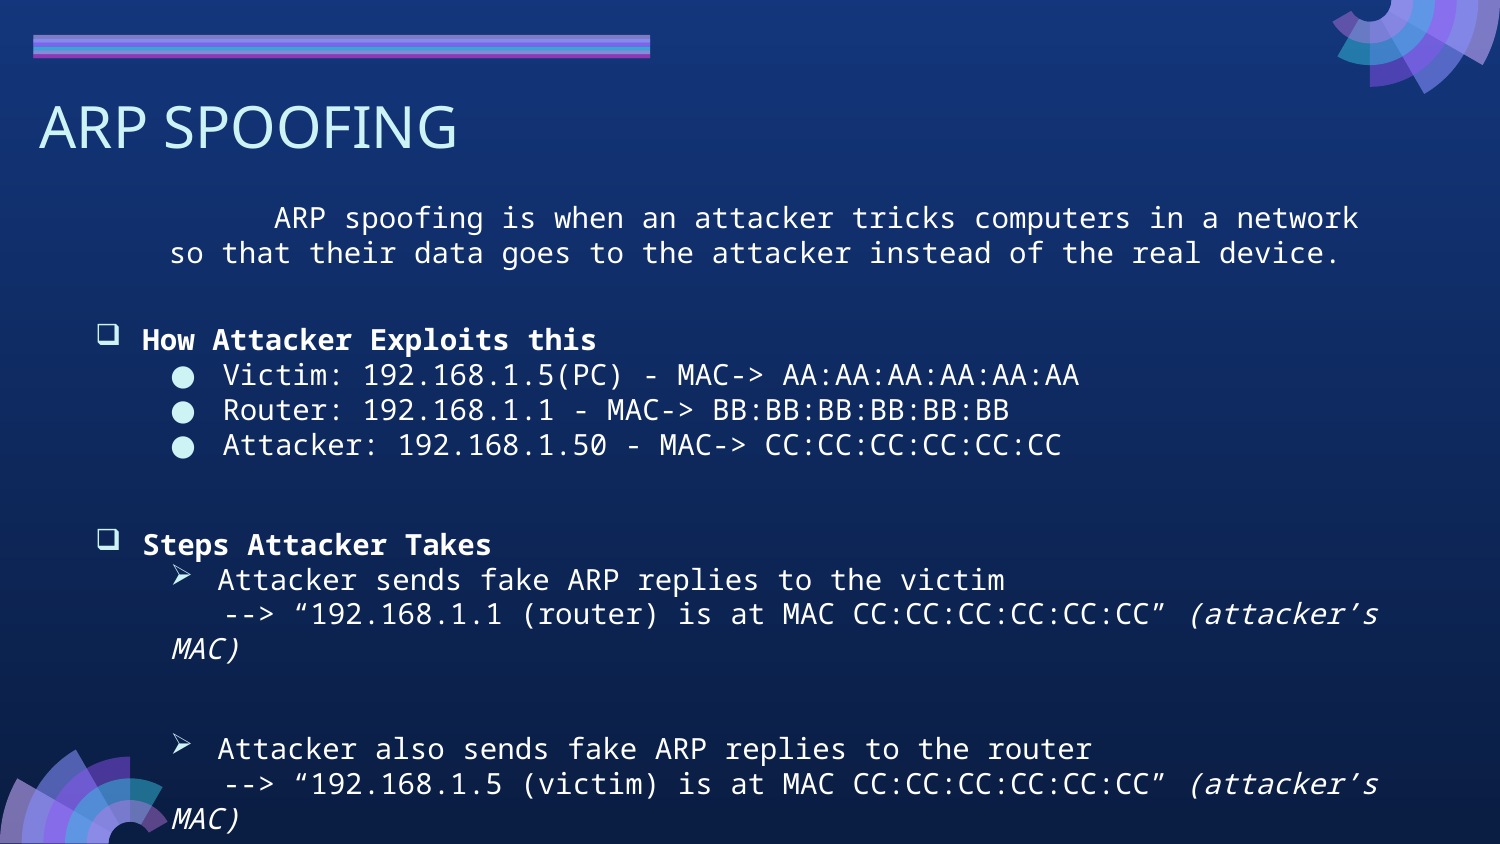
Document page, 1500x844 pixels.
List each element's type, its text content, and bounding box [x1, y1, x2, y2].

text_box ARP spoofing is when an attacker tricks computers in a network so that their data goes to the attacker instead of the real device. [153, 191, 1388, 277]
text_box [0, 749, 168, 844]
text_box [33, 34, 651, 59]
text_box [1331, 0, 1500, 95]
title ARP SPOOFING [0, 12, 568, 176]
list How Attacker Exploits this Victim: 192.168.1.5(PC) - MAC-> AA:AA:AA:AA:AA:AA Router: 192.168.1.1 - MAC-> BB:BB:BB:BB:BB:BB Attacker: 192.168.1.50 - MAC-> CC:CC:CC:CC:CC:CC Steps Attacker Takes Attacker sends fake ARP replies to the victim --> “192.168.1.1 (router) is at MAC CC:CC:CC:CC:CC:CC” (attacker’s MAC) Attacker also sends fake ARP replies to the router --> “192.168.1.5 (victim) is at MAC CC:CC:CC:CC:CC:CC” (attacker’s MAC) This is known as MITM – Man in the middle attack [57, 306, 1471, 750]
